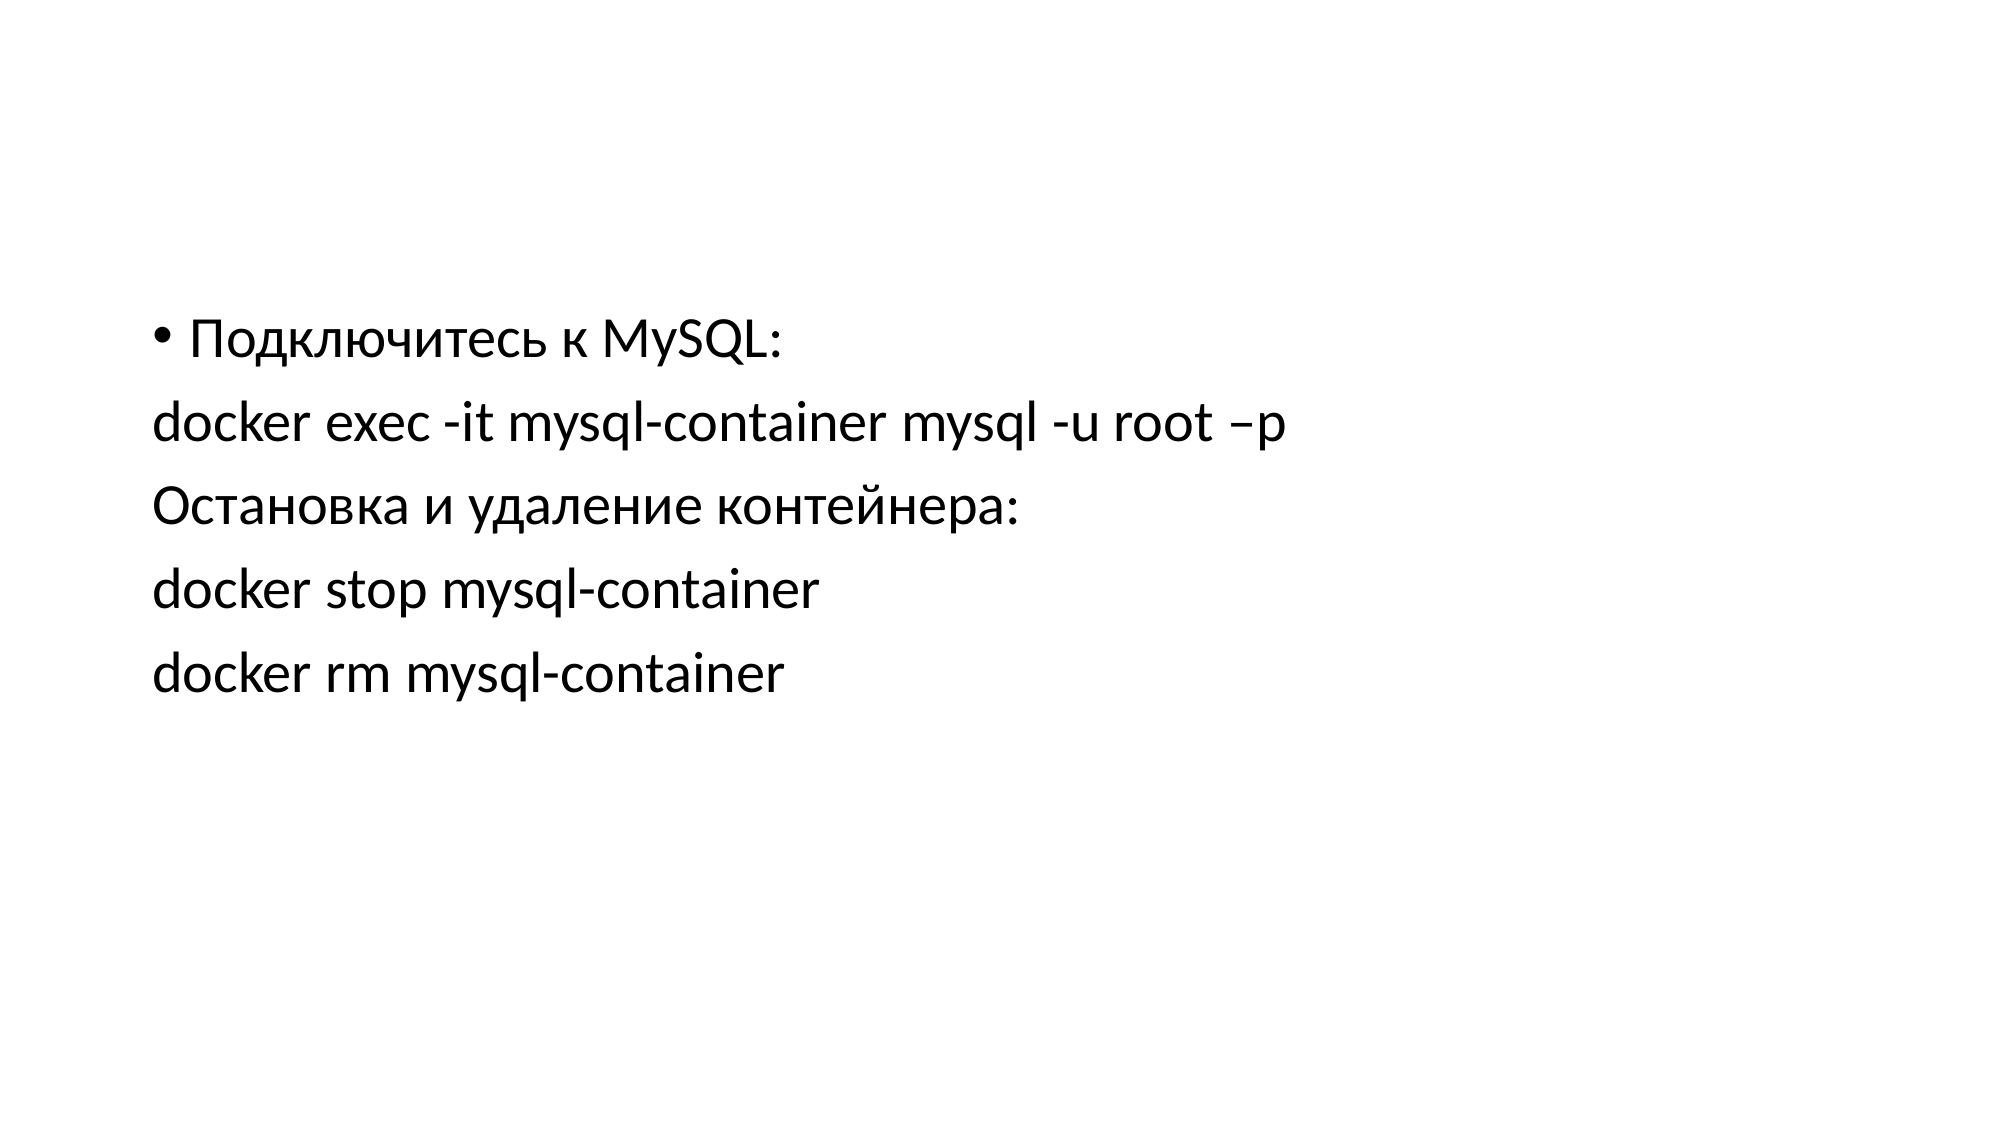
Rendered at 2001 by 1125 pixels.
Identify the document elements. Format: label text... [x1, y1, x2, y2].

list Подключитесь к MySQL: docker exec -it mysql-container mysql -u root –p Остановка и удаление контейнера: docker stop mysql-container docker rm mysql-container [137, 299, 1863, 1014]
